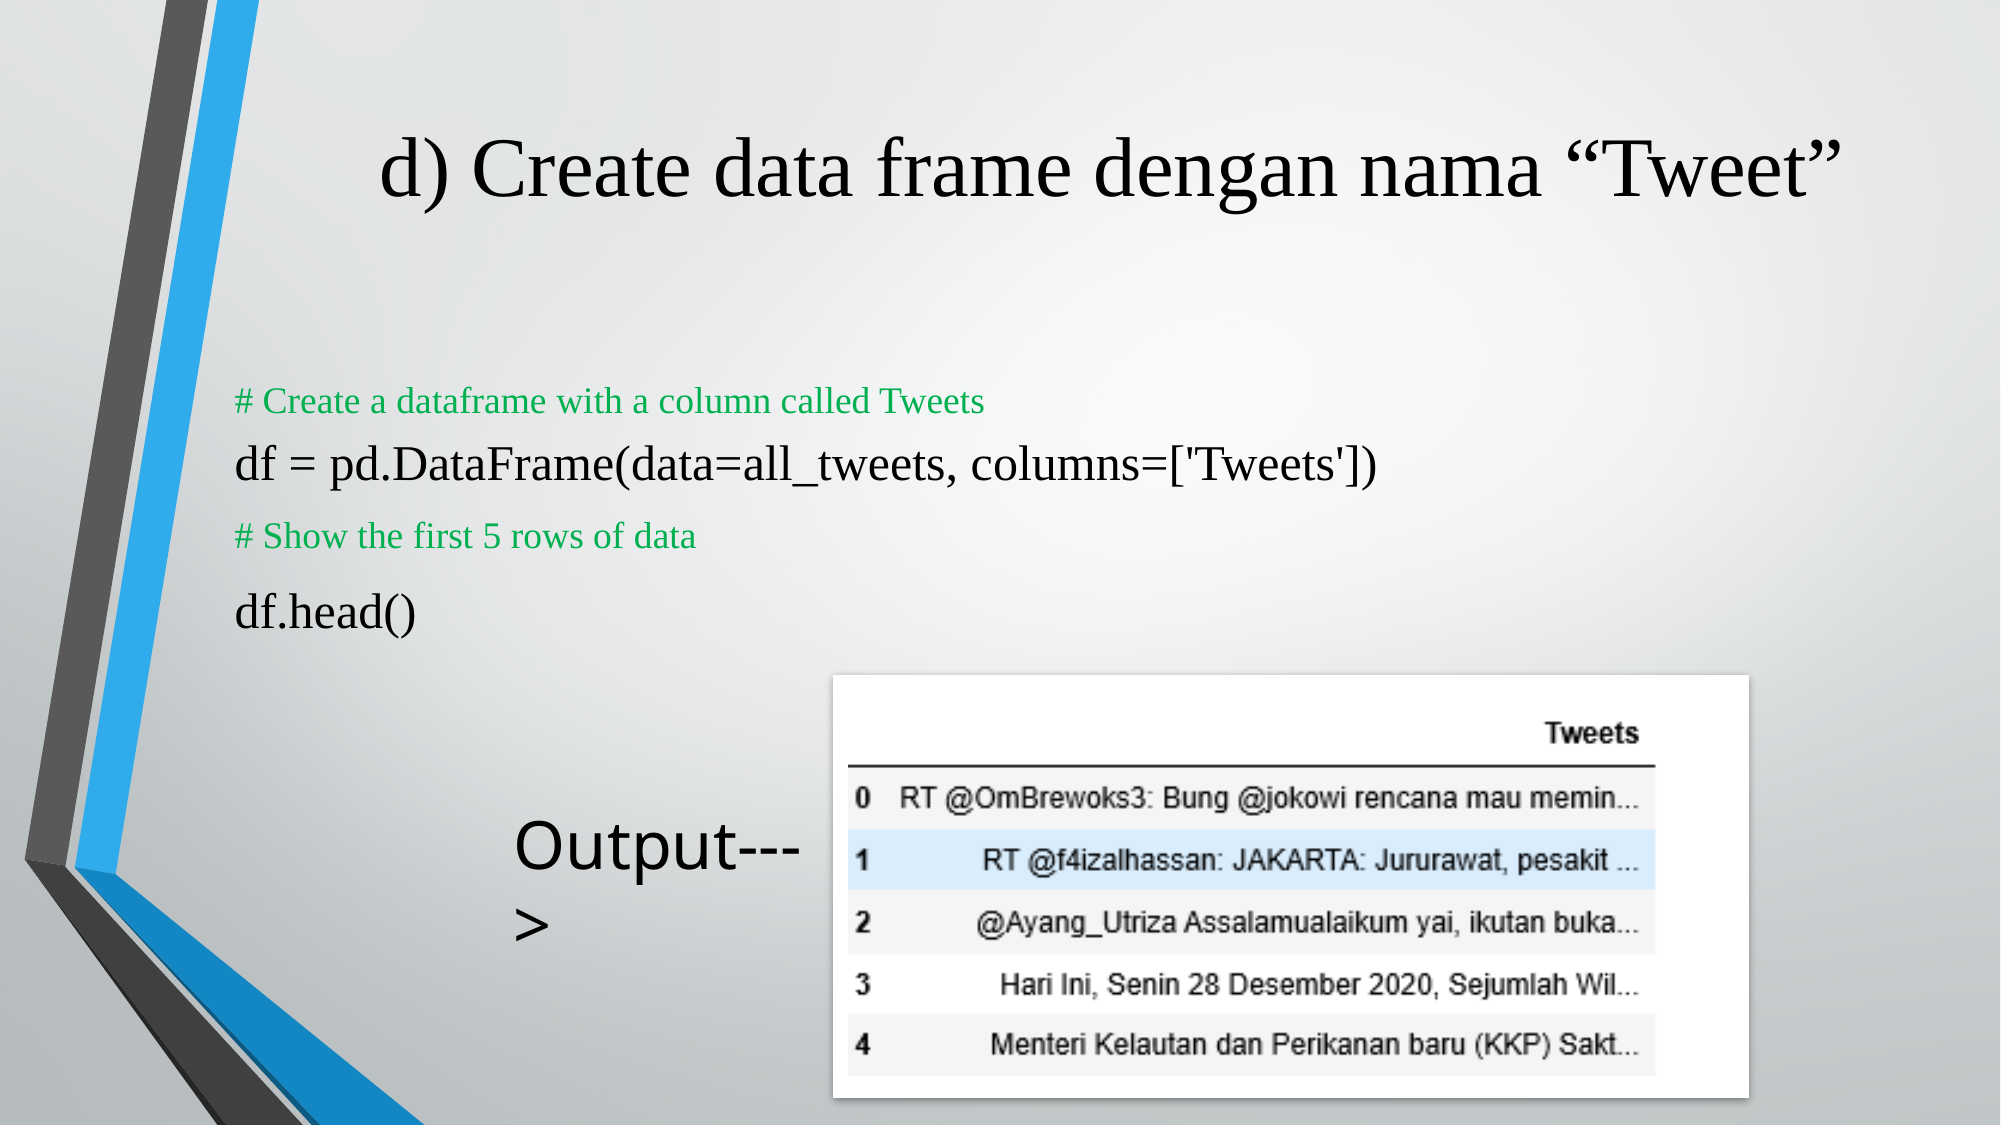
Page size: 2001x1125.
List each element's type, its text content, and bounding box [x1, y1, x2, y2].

title d) Create data frame dengan nama “Tweet” [265, 19, 1909, 307]
picture [847, 688, 1735, 1084]
list # Create a dataframe with a column called Tweets df = pd.DataFrame(data=all_tweets, columns=['Tweets']) # Show the first 5 rows of data df.head() [219, 283, 1864, 731]
text_box Output--- > [499, 795, 828, 971]
